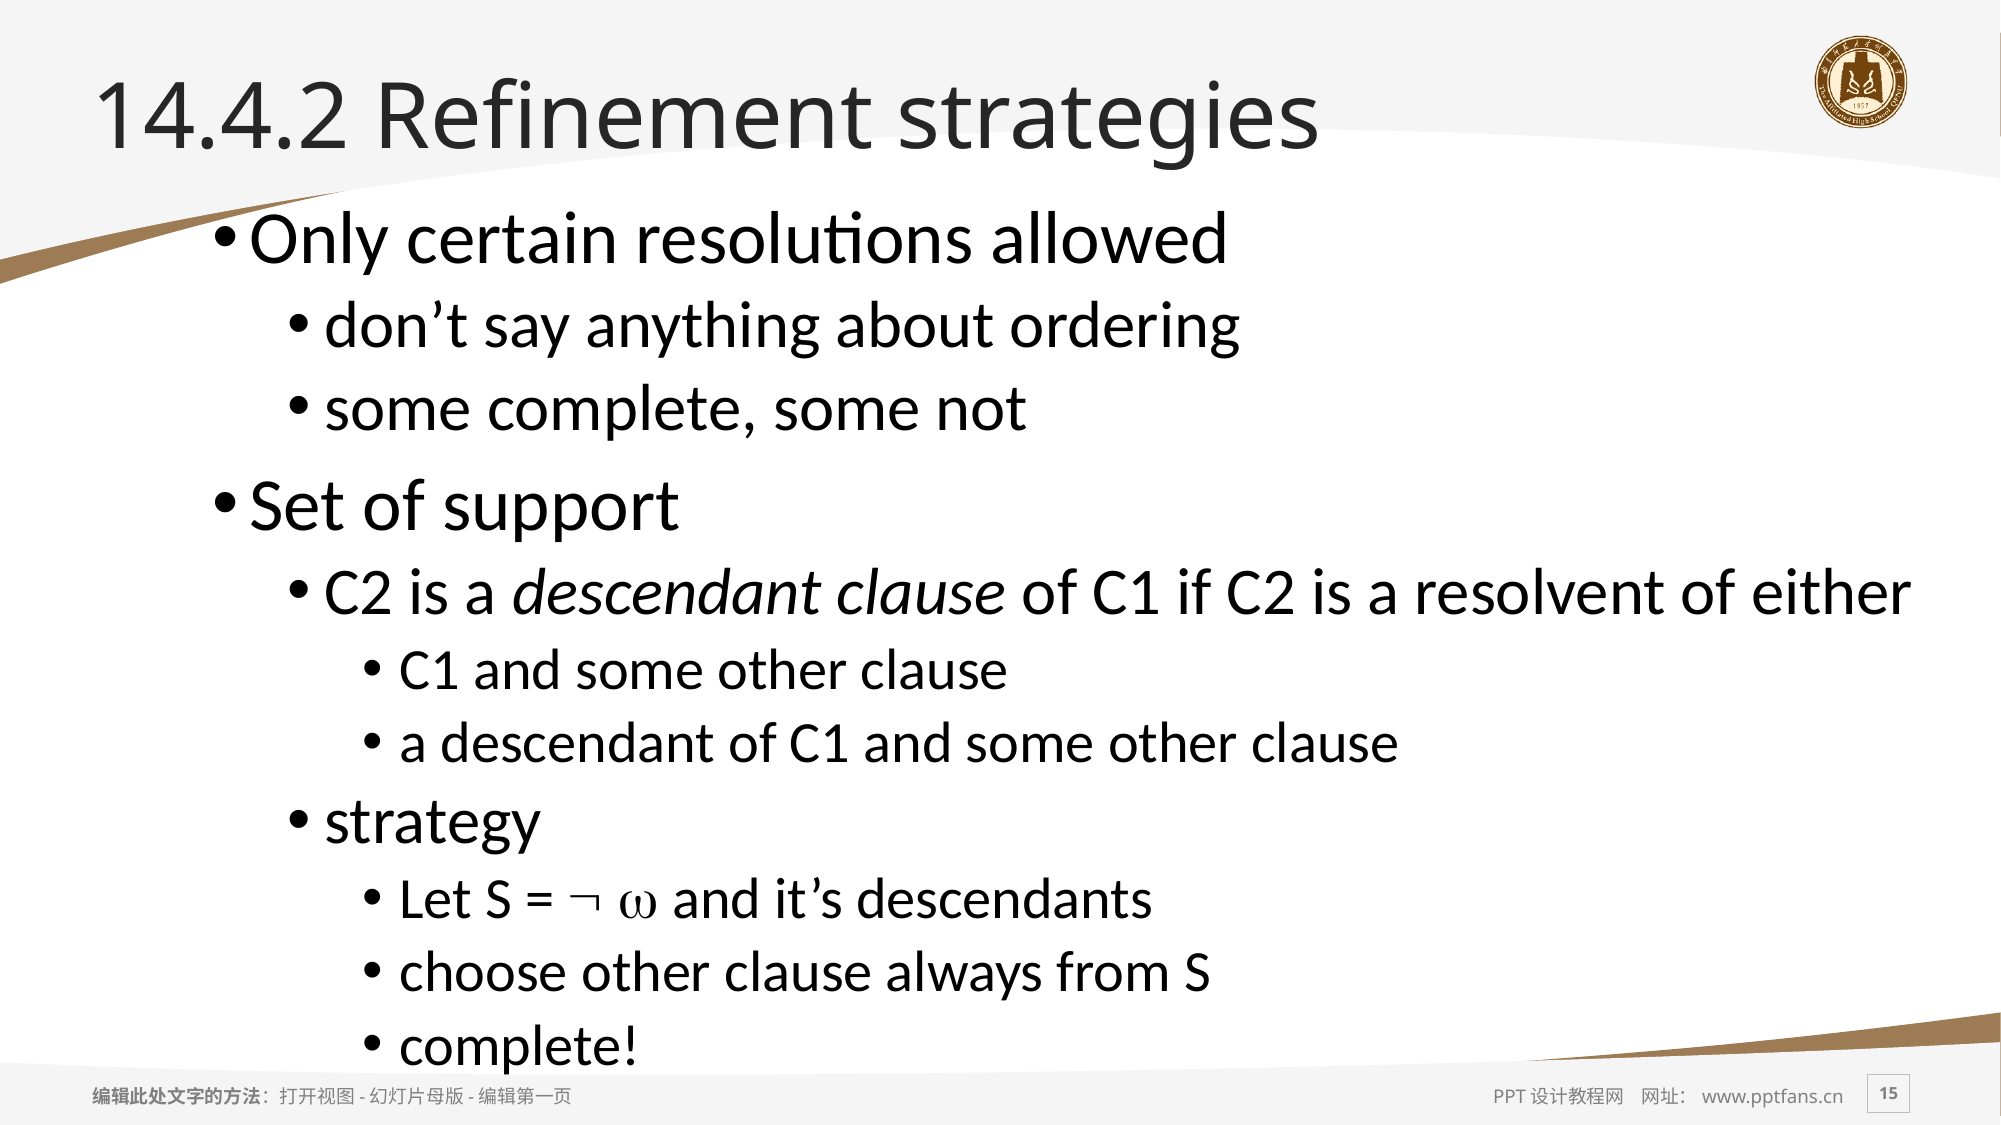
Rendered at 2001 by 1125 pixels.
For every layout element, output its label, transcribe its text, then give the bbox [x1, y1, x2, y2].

text_box Only certain resolutions allowed don’t say anything about ordering some complete, some not Set of support C2 is a descendant clause of C1 if C2 is a resolvent of either C1 and some other clause a descendant of C1 and some other clause strategy Let S =   and it’s descendants choose other clause always from S complete! [197, 191, 2000, 974]
title 14.4.2 Refinement strategies [79, 57, 1880, 146]
picture [1812, 33, 1909, 130]
